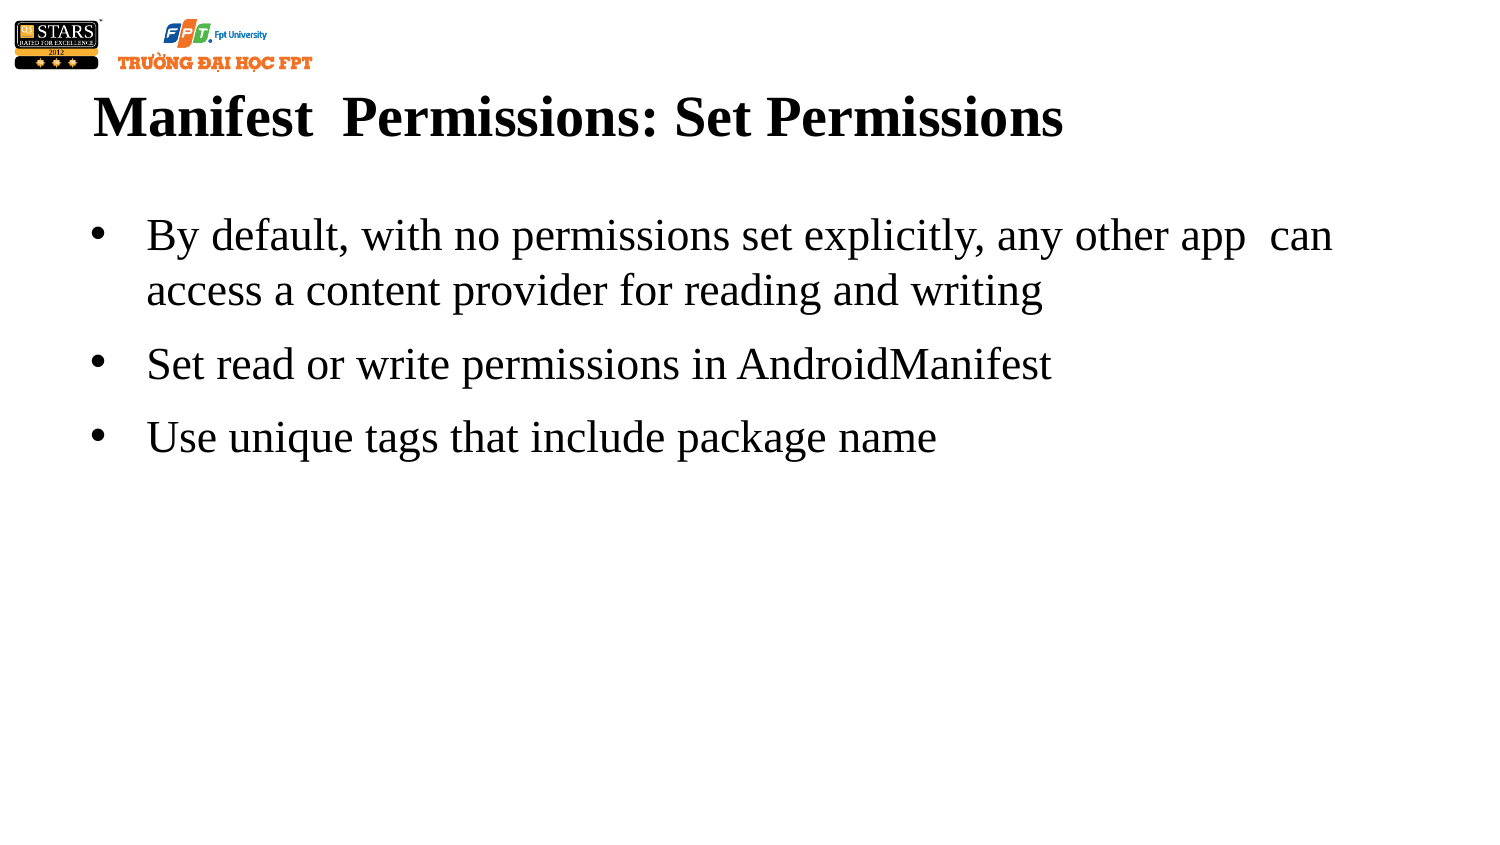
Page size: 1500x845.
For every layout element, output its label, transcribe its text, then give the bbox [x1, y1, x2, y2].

title Manifest Permissions: Set Permissions [78, 62, 1429, 164]
list By default, with no permissions set explicitly, any other app can access a content provider for reading and writing Set read or write permissions in AndroidManifest Use unique tags that include package name [75, 197, 1425, 755]
